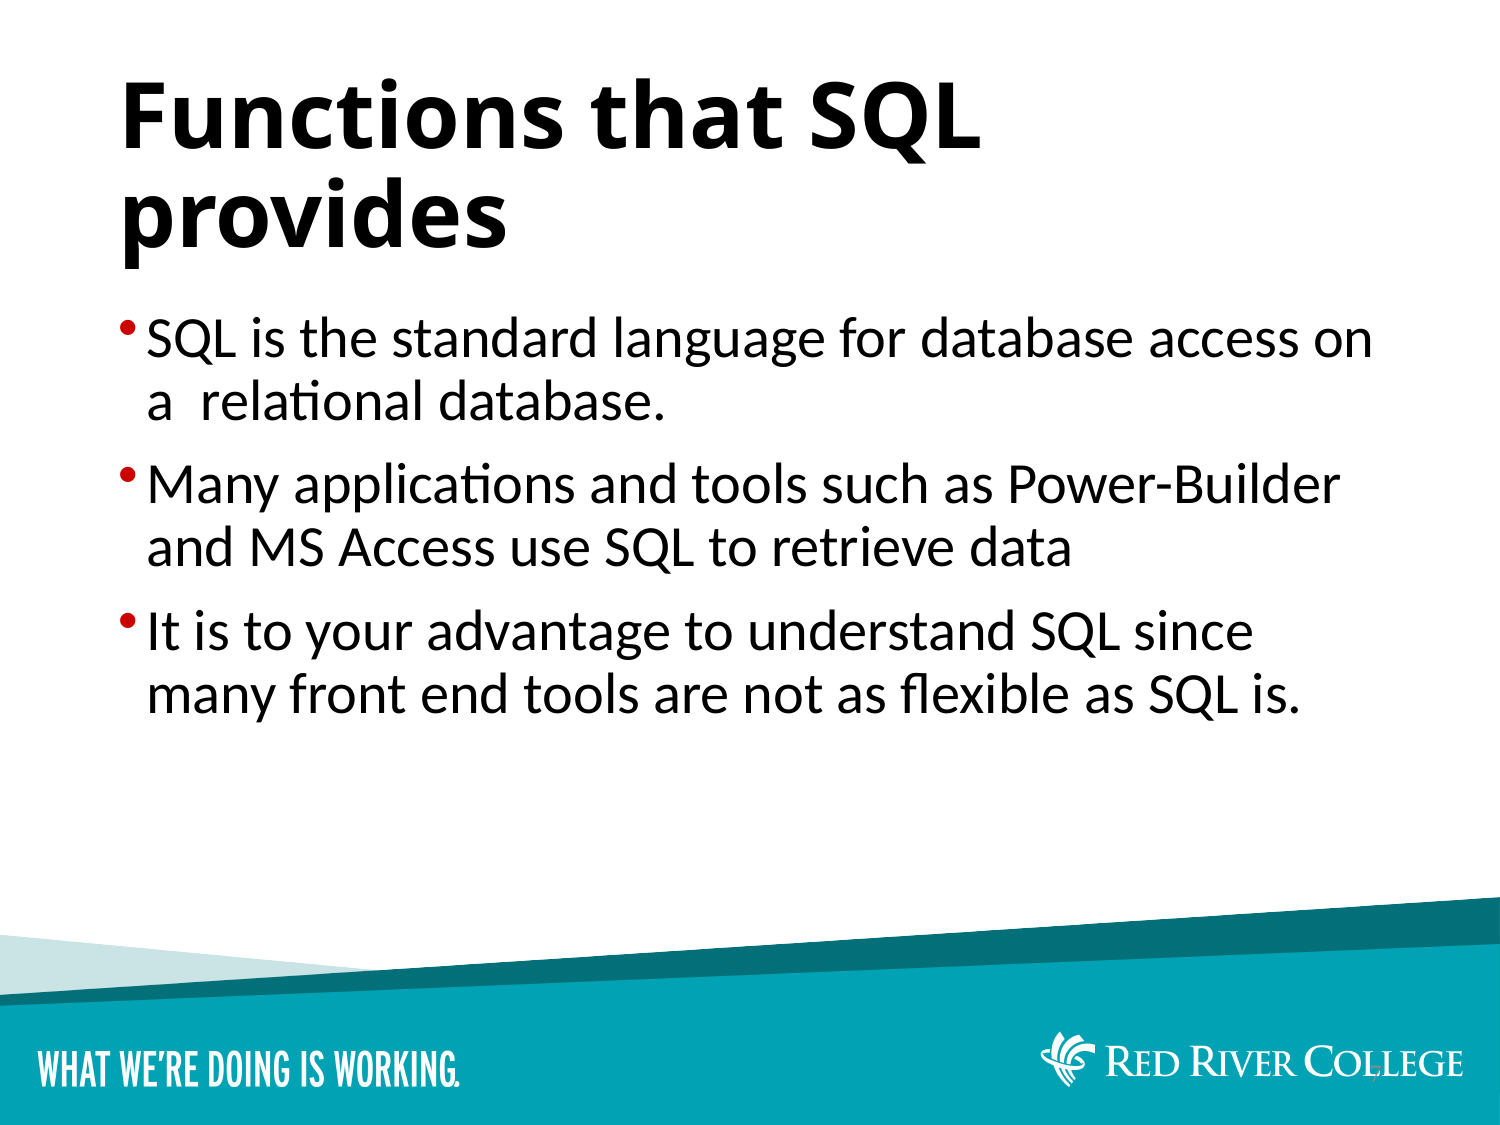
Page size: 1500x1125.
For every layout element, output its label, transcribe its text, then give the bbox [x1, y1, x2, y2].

title Functions that SQL provides [103, 59, 1397, 278]
list SQL is the standard language for database access on a relational database. Many applications and tools such as Power-Builder and MS Access use SQL to retrieve data It is to your advantage to understand SQL since many front end tools are not as flexible as SQL is. [103, 299, 1397, 1014]
slide_number 7 [1059, 1042, 1397, 1103]
picture [0, 0, 1500, 1125]
